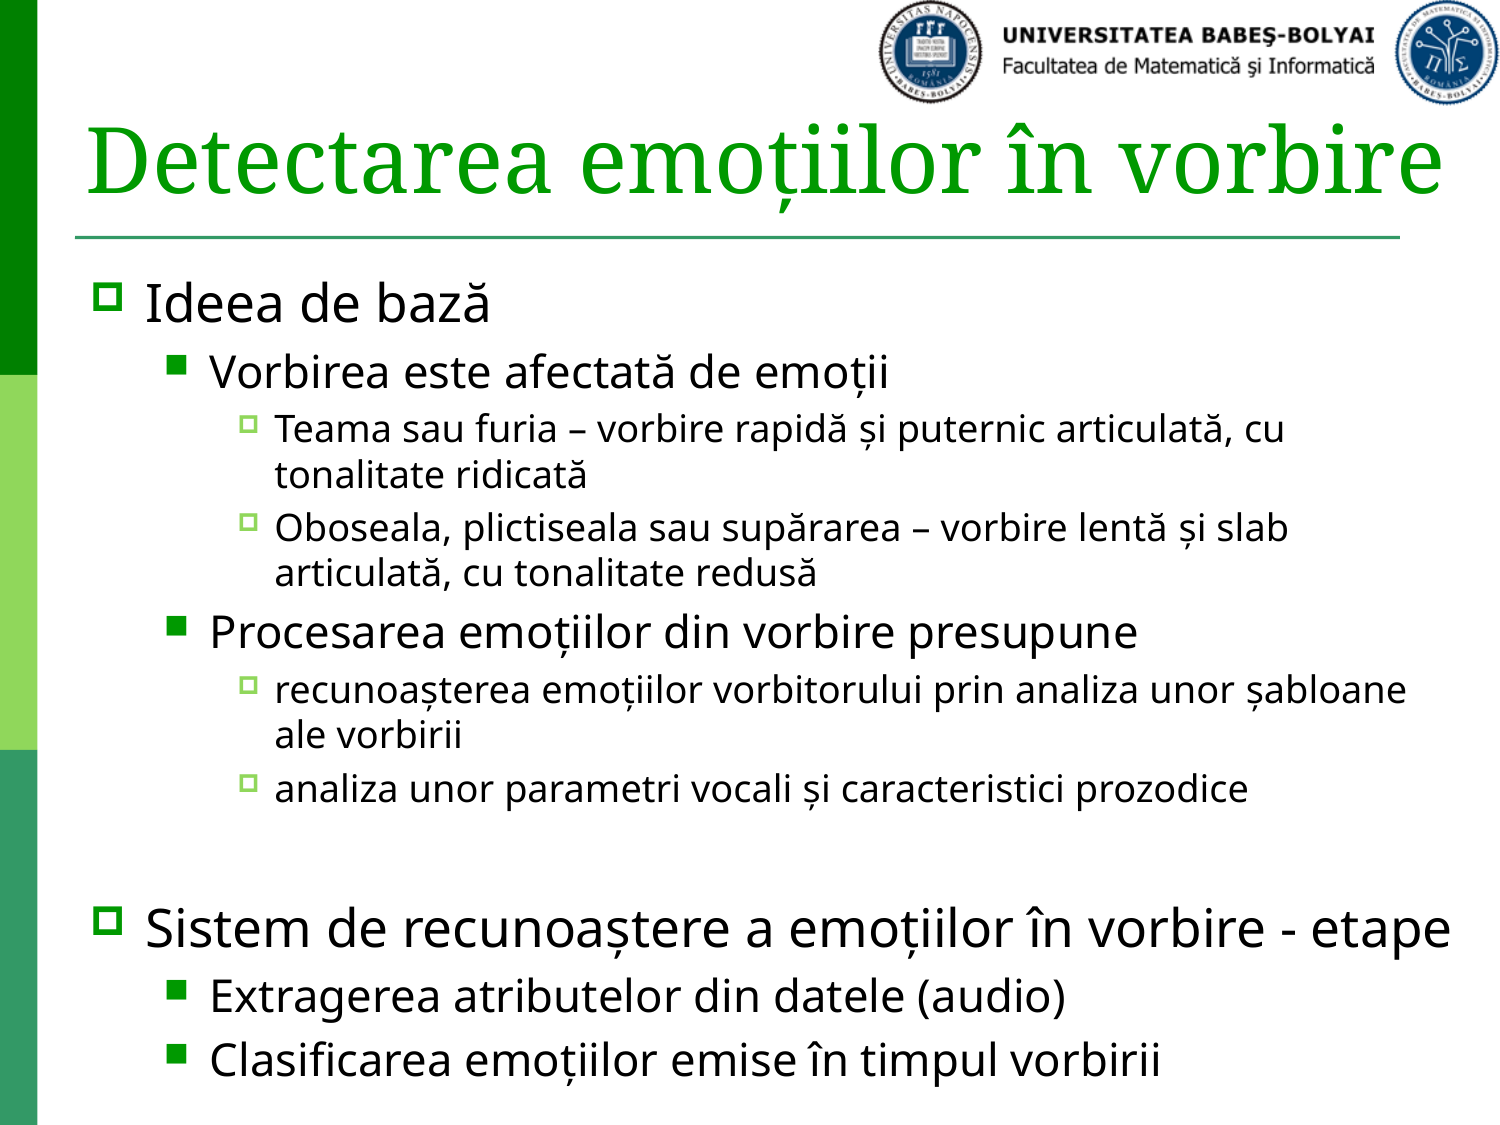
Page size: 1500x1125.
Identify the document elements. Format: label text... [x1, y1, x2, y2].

title Detectarea emoțiilor în vorbire [70, 82, 1483, 220]
picture [878, 0, 1500, 106]
list Ideea de bază Vorbirea este afectată de emoții Teama sau furia – vorbire rapidă și puternic articulată, cu tonalitate ridicată Oboseala, plictiseala sau supărarea – vorbire lentă și slab articulată, cu tonalitate redusă Procesarea emoțiilor din vorbire presupune recunoașterea emoțiilor vorbitorului prin analiza unor șabloane ale vorbirii analiza unor parametri vocali și caracteristici prozodice Sistem de recunoaștere a emoțiilor în vorbire - etape Extragerea atributelor din datele (audio) Clasificarea emoțiilor emise în timpul vorbirii [75, 262, 1483, 1094]
